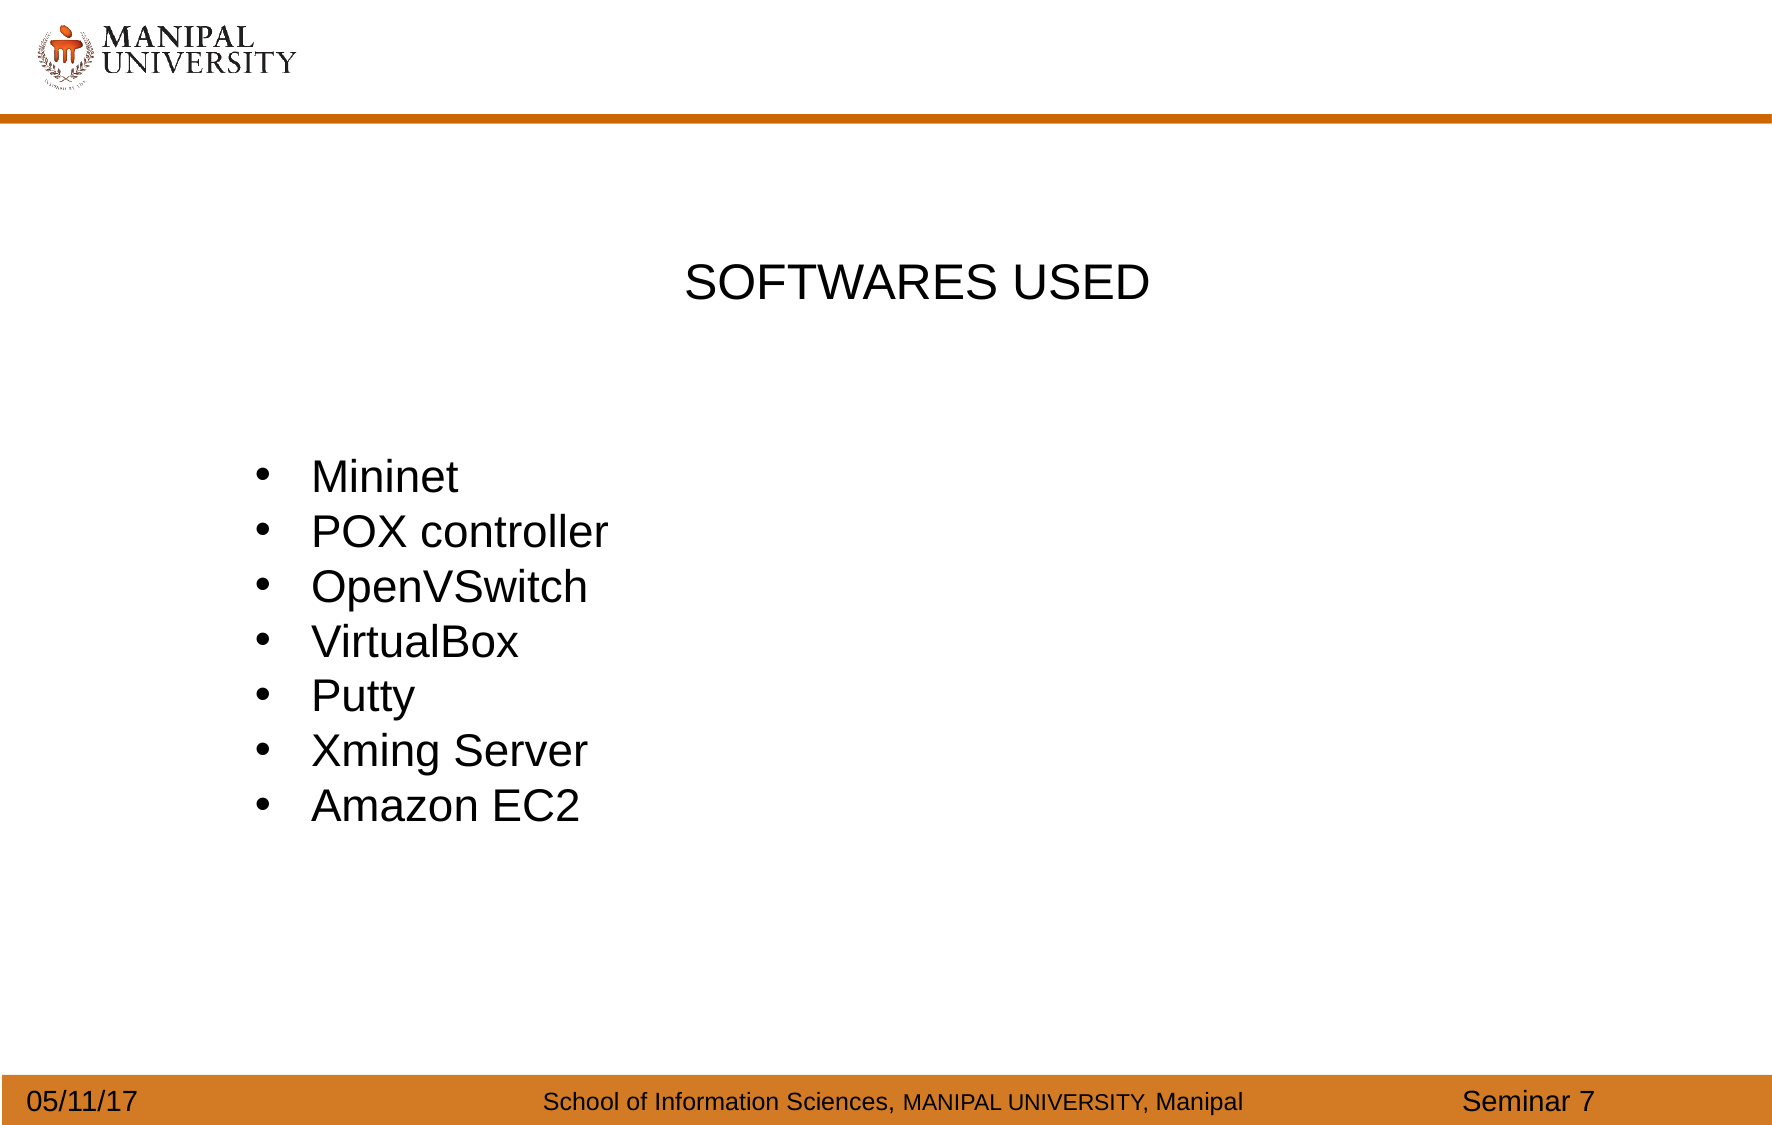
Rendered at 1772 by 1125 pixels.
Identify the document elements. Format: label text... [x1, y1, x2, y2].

picture [35, 23, 297, 92]
list Mininet POX controller OpenVSwitch VirtualBox Putty Xming Server Amazon EC2 [254, 231, 1772, 884]
title SOFTWARES USED [120, 189, 1715, 377]
